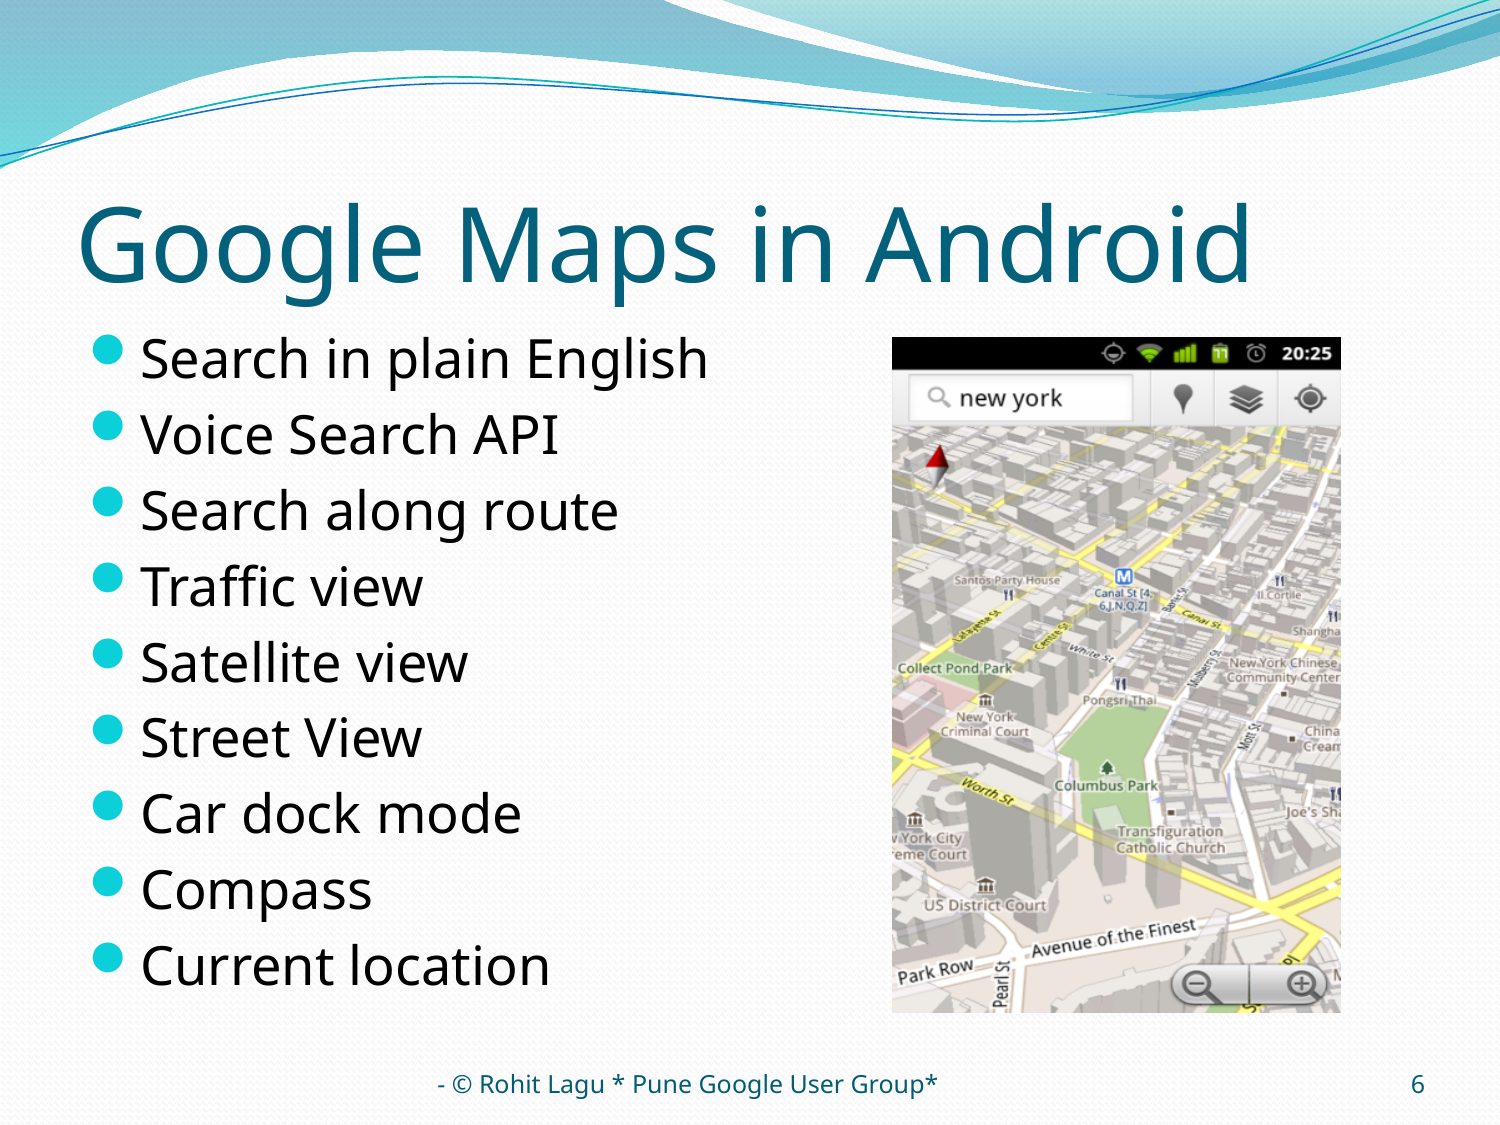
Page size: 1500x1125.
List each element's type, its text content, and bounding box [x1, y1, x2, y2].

title Google Maps in Android [75, 115, 1425, 303]
title Place Search [885, 338, 1348, 1025]
slide_number 6 [1299, 1042, 1425, 1103]
list Search in plain English Voice Search API Search along route Traffic view Satellite view Street View Car dock mode Compass Current location [75, 317, 1425, 1038]
picture [892, 337, 1341, 1013]
footer - © Rohit Lagu * Pune Google User Group* [437, 1042, 988, 1103]
